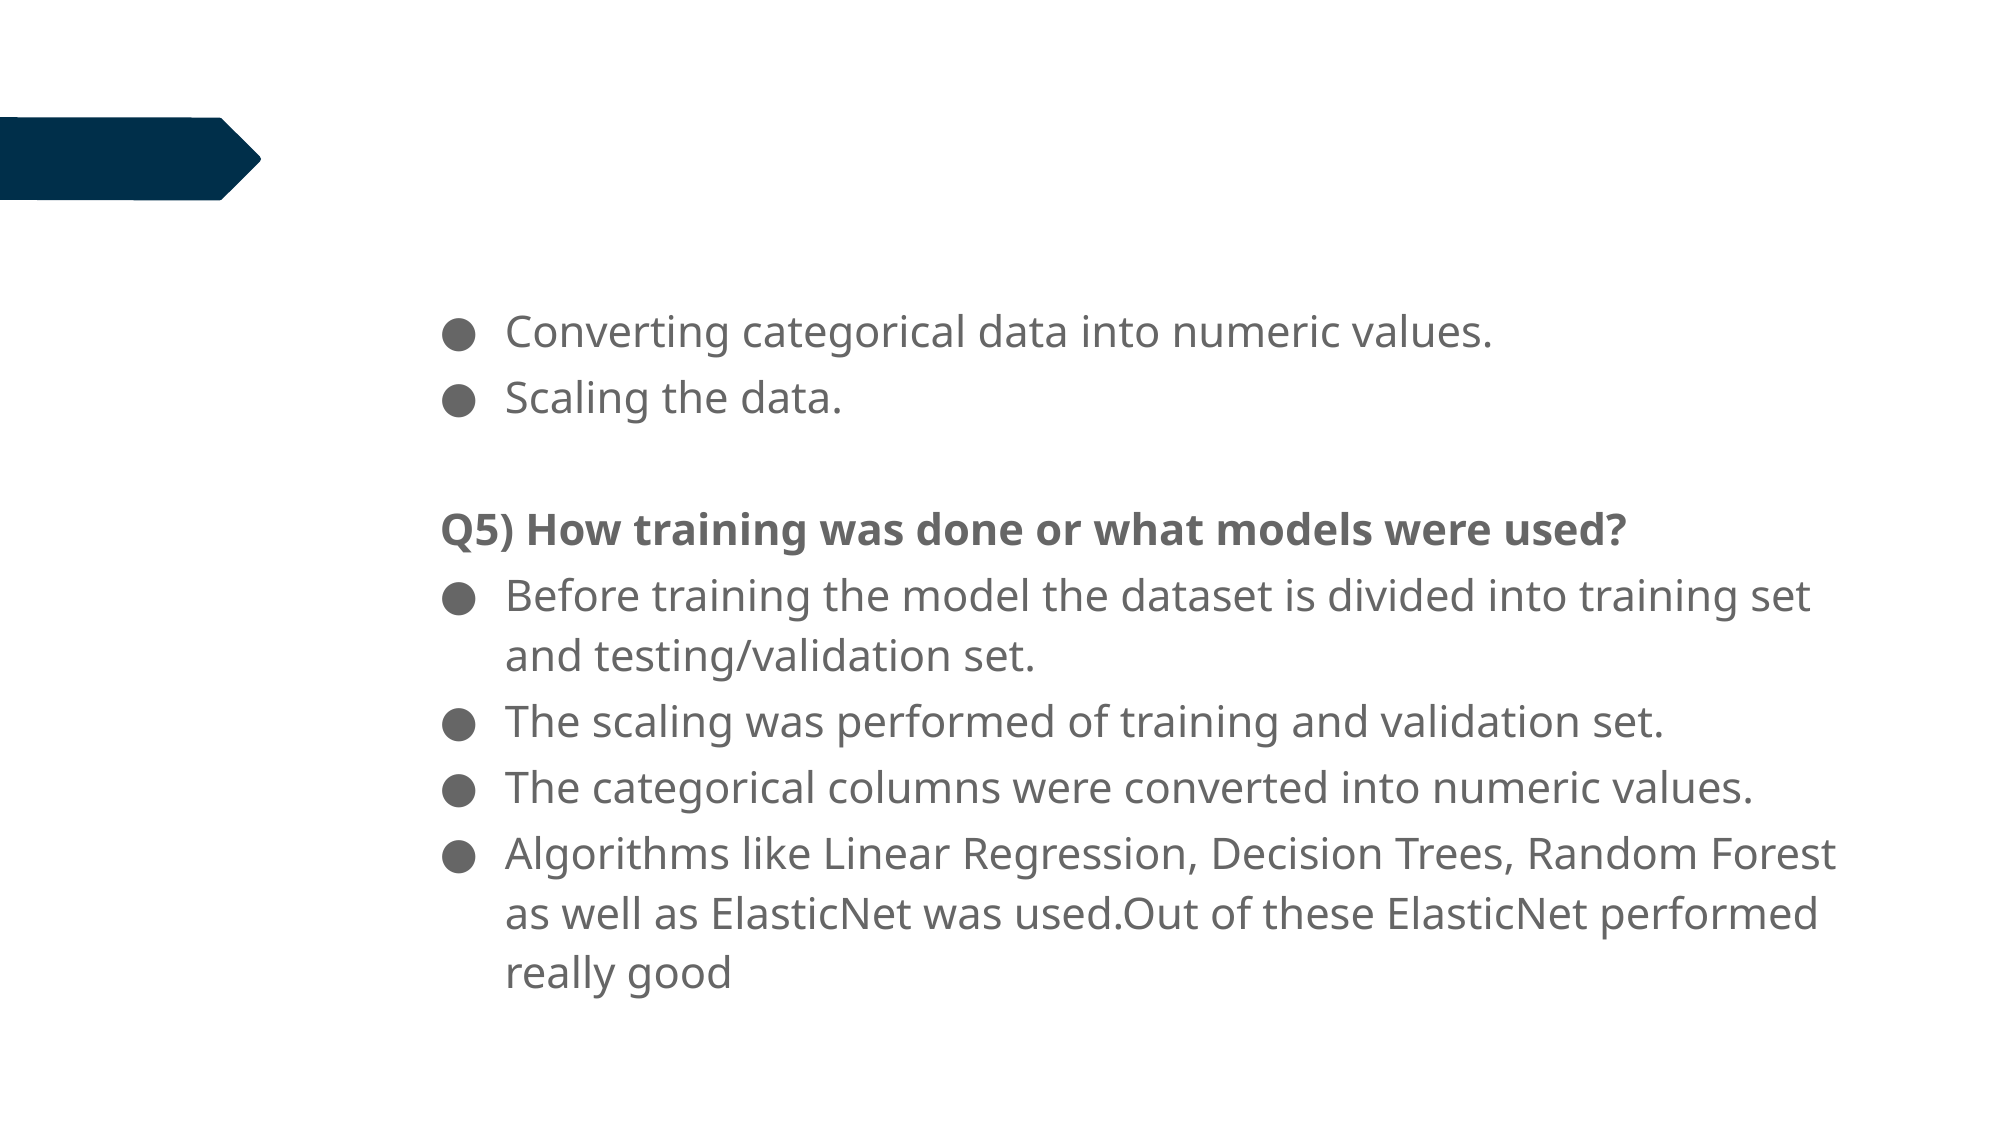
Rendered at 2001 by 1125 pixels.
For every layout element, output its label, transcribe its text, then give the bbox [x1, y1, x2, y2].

list Converting categorical data into numeric values. Scaling the data. Q5) How training was done or what models were used? Before training the model the dataset is divided into training set and testing/validation set. The scaling was performed of training and validation set. The categorical columns were converted into numeric values. Algorithms like Linear Regression, Decision Trees, Random Forest as well as ElasticNet was used.Out of these ElasticNet performed really good [424, 288, 1888, 1023]
